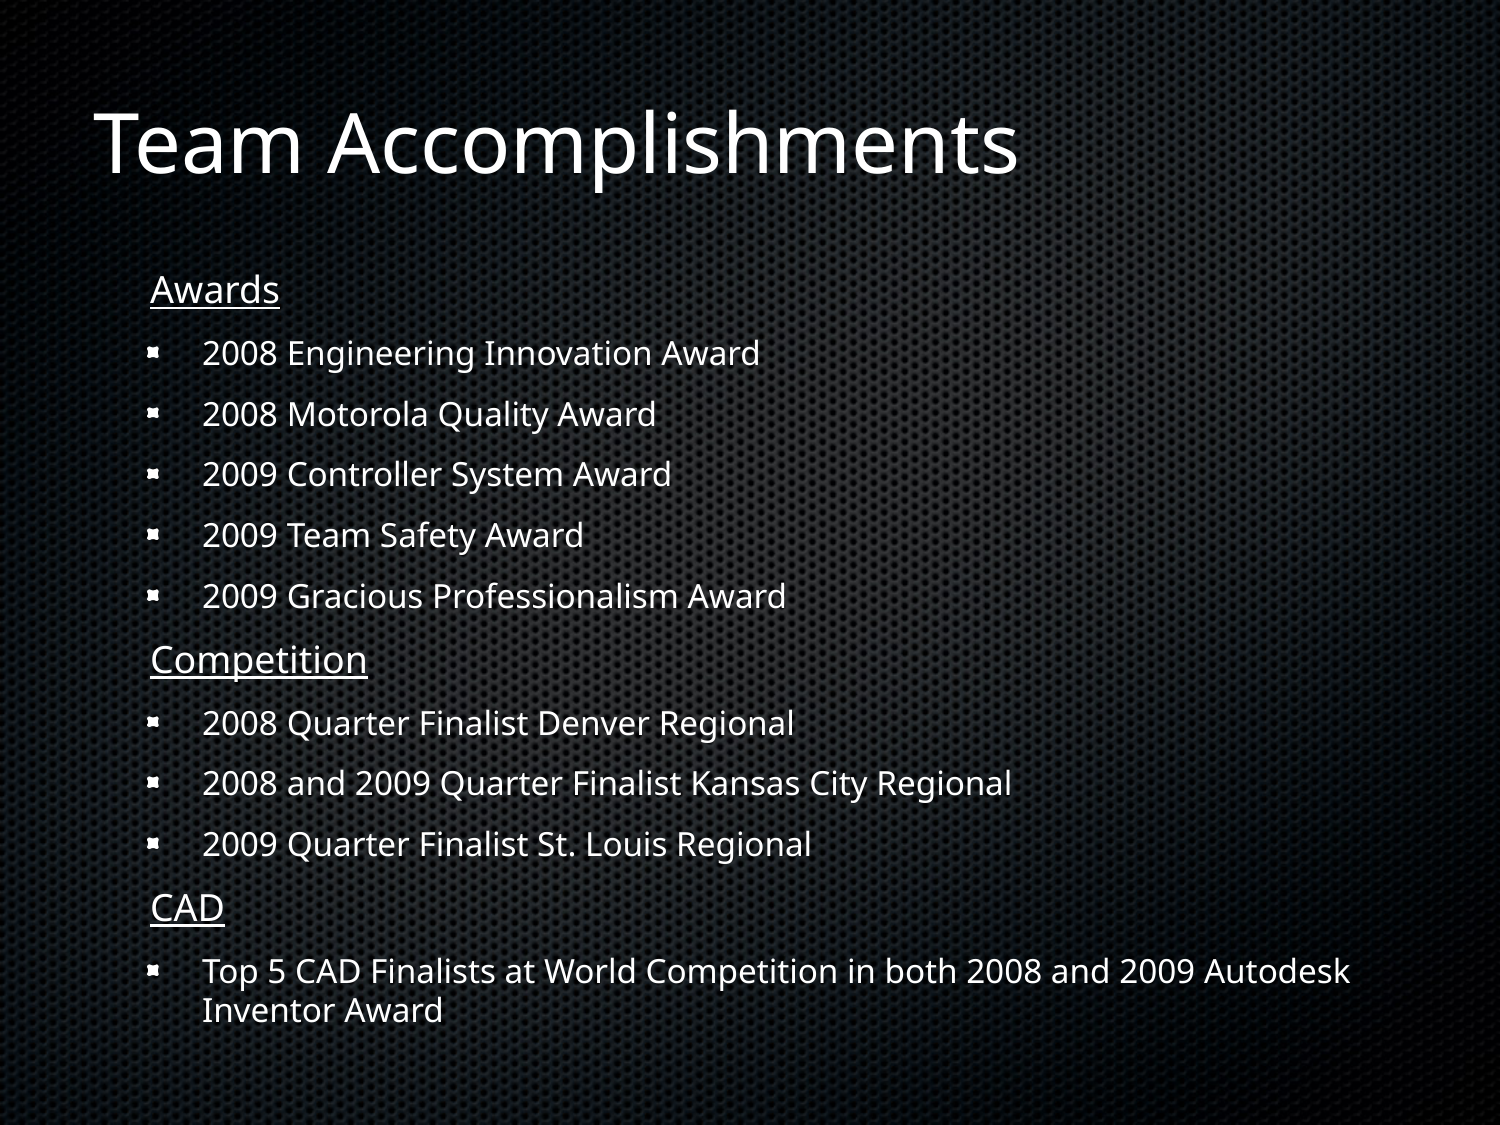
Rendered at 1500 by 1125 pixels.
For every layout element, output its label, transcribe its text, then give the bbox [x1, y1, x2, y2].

title Team Accomplishments [86, 0, 1407, 282]
picture [147, 964, 159, 976]
picture [147, 468, 159, 479]
picture [147, 716, 159, 727]
picture [147, 346, 159, 358]
list Awards 2008 Engineering Innovation Award 2008 Motorola Quality Award 2009 Controller System Award 2009 Team Safety Award 2009 Gracious Professionalism Award Competition 2008 Quarter Finalist Denver Regional 2008 and 2009 Quarter Finalist Kansas City Regional 2009 Quarter Finalist St. Louis Regional CAD Top 5 CAD Finalists at World Competition in both 2008 and 2009 Autodesk Inventor Award [89, 234, 1409, 1061]
picture [147, 407, 159, 418]
picture [0, 0, 1500, 1125]
picture [147, 776, 159, 788]
picture [147, 837, 159, 849]
picture [147, 528, 159, 540]
picture [147, 589, 159, 601]
